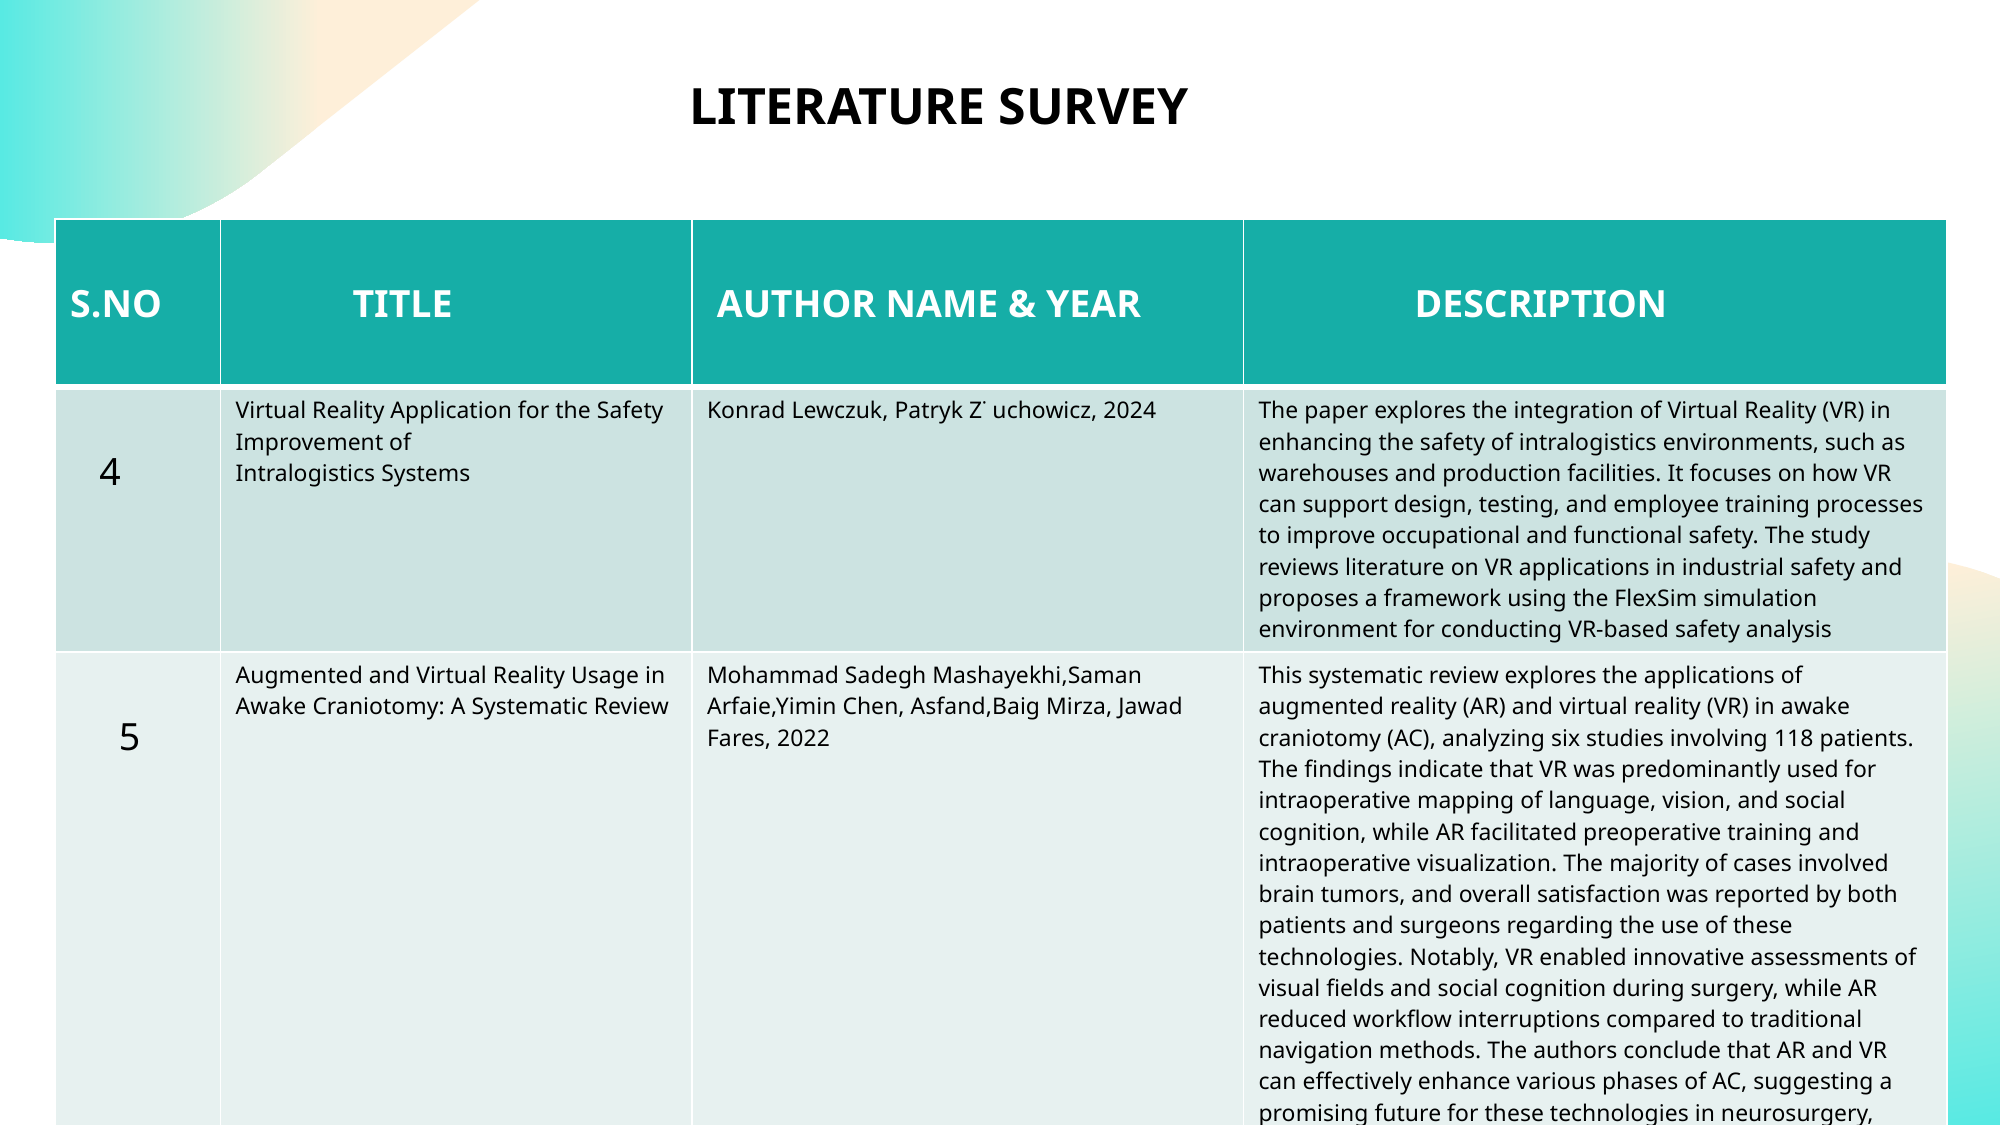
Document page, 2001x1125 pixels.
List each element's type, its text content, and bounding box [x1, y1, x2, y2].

text_box LITERATURE SURVEY [674, 67, 1620, 142]
table_cell Mohammad Sadegh Mashayekhi,Saman Arfaie,Yimin Chen, Asfand,Baig Mirza, Jawad Fares, 2022 [693, 653, 1243, 1125]
table_cell The paper explores the integration of Virtual Reality (VR) in enhancing the safety of intralogistics environments, such as warehouses and production facilities. It focuses on how VR can support design, testing, and employee training processes to improve occupational and functional safety. The study reviews literature on VR applications in industrial safety and proposes a framework using the FlexSim simulation environment for conducting VR-based safety analysis [1244, 390, 1946, 651]
table_cell Konrad Lewczuk, Patryk Z˙ uchowicz, 2024 [693, 390, 1243, 651]
table_header S.NO [56, 220, 220, 384]
table_cell This systematic review explores the applications of augmented reality (AR) and virtual reality (VR) in awake craniotomy (AC), analyzing six studies involving 118 patients. The findings indicate that VR was predominantly used for intraoperative mapping of language, vision, and social cognition, while AR facilitated preoperative training and intraoperative visualization. The majority of cases involved brain tumors, and overall satisfaction was reported by both patients and surgeons regarding the use of these technologies. Notably, VR enabled innovative assessments of visual fields and social cognition during surgery, while AR reduced workflow interruptions compared to traditional navigation methods. The authors conclude that AR and VR can effectively enhance various phases of AC, suggesting a promising future for these technologies in neurosurgery, although further research is warranted to fully evaluate their potential. [1244, 653, 1946, 1125]
table_cell Augmented and Virtual Reality Usage in Awake Craniotomy: A Systematic Review [221, 653, 691, 1125]
table_cell 5 [56, 653, 220, 1125]
table_header DESCRIPTION [1244, 220, 1946, 384]
table_cell 4 [56, 390, 220, 651]
table_header TITLE [221, 220, 691, 384]
table_cell Virtual Reality Application for the Safety Improvement of Intralogistics Systems [221, 390, 691, 651]
table_header AUTHOR NAME & YEAR [693, 220, 1243, 384]
